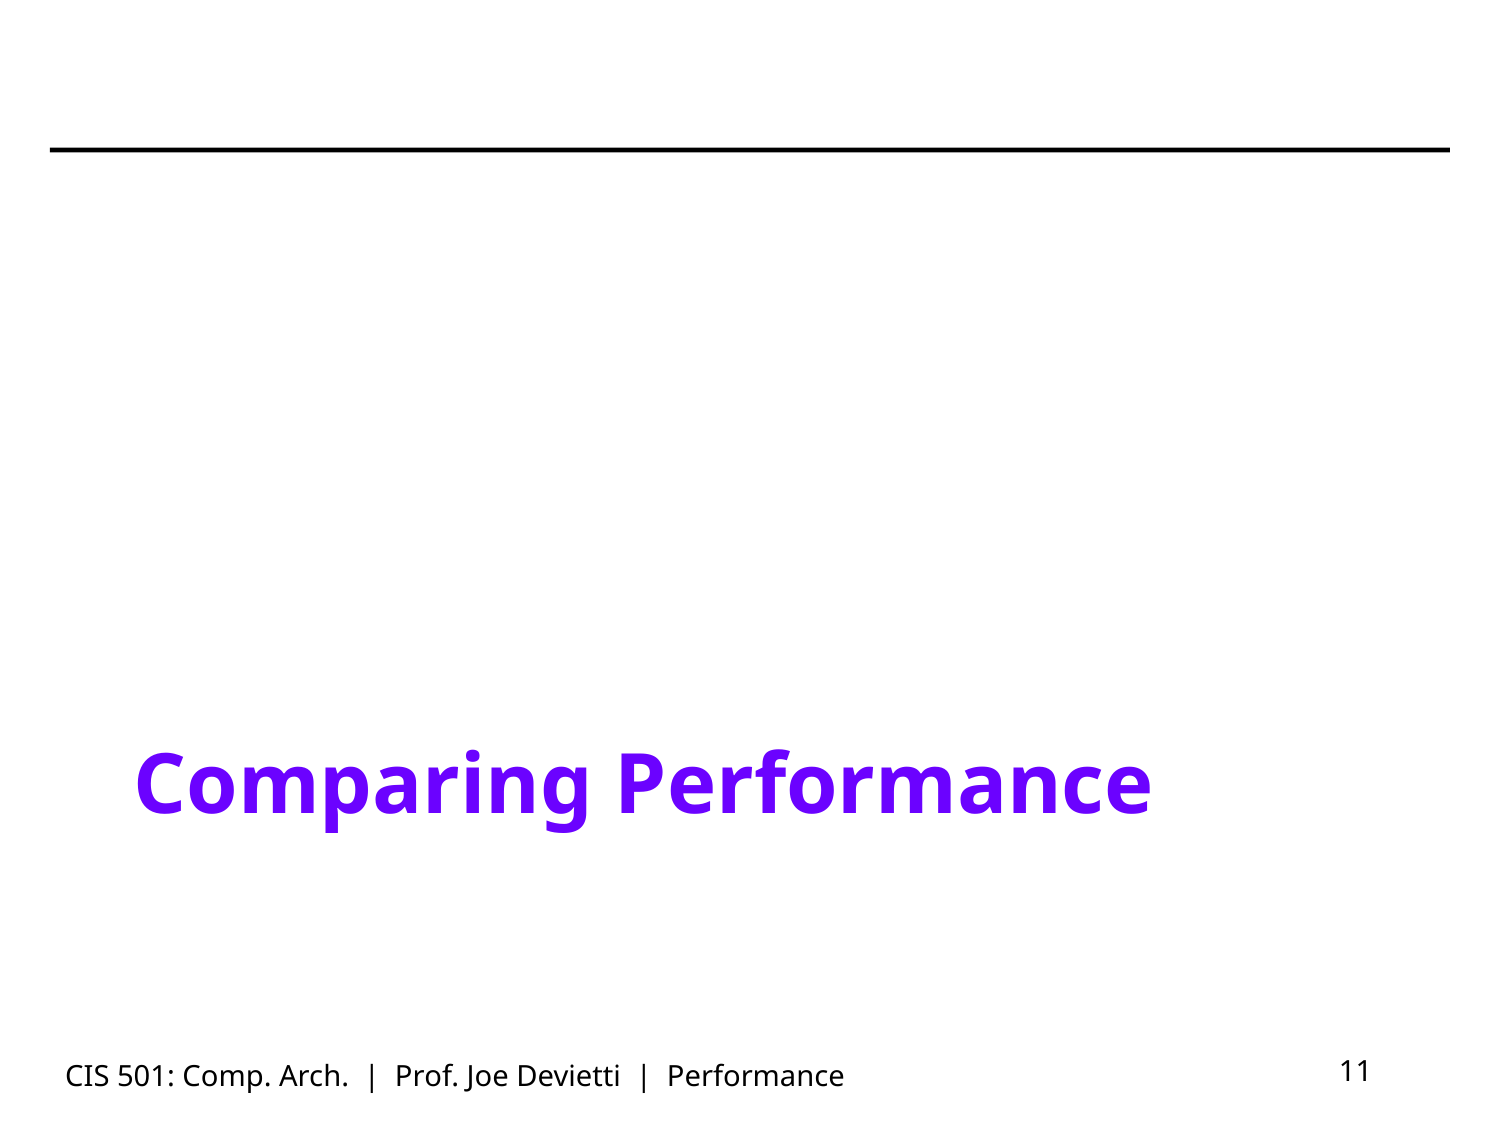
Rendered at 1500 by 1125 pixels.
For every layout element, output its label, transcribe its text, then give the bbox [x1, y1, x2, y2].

slide_number 11 [1074, 1049, 1388, 1101]
title Comparing Performance [118, 722, 1394, 947]
footer CIS 501: Comp. Arch. | Prof. Joe Devietti | Performance [49, 1049, 1074, 1101]
